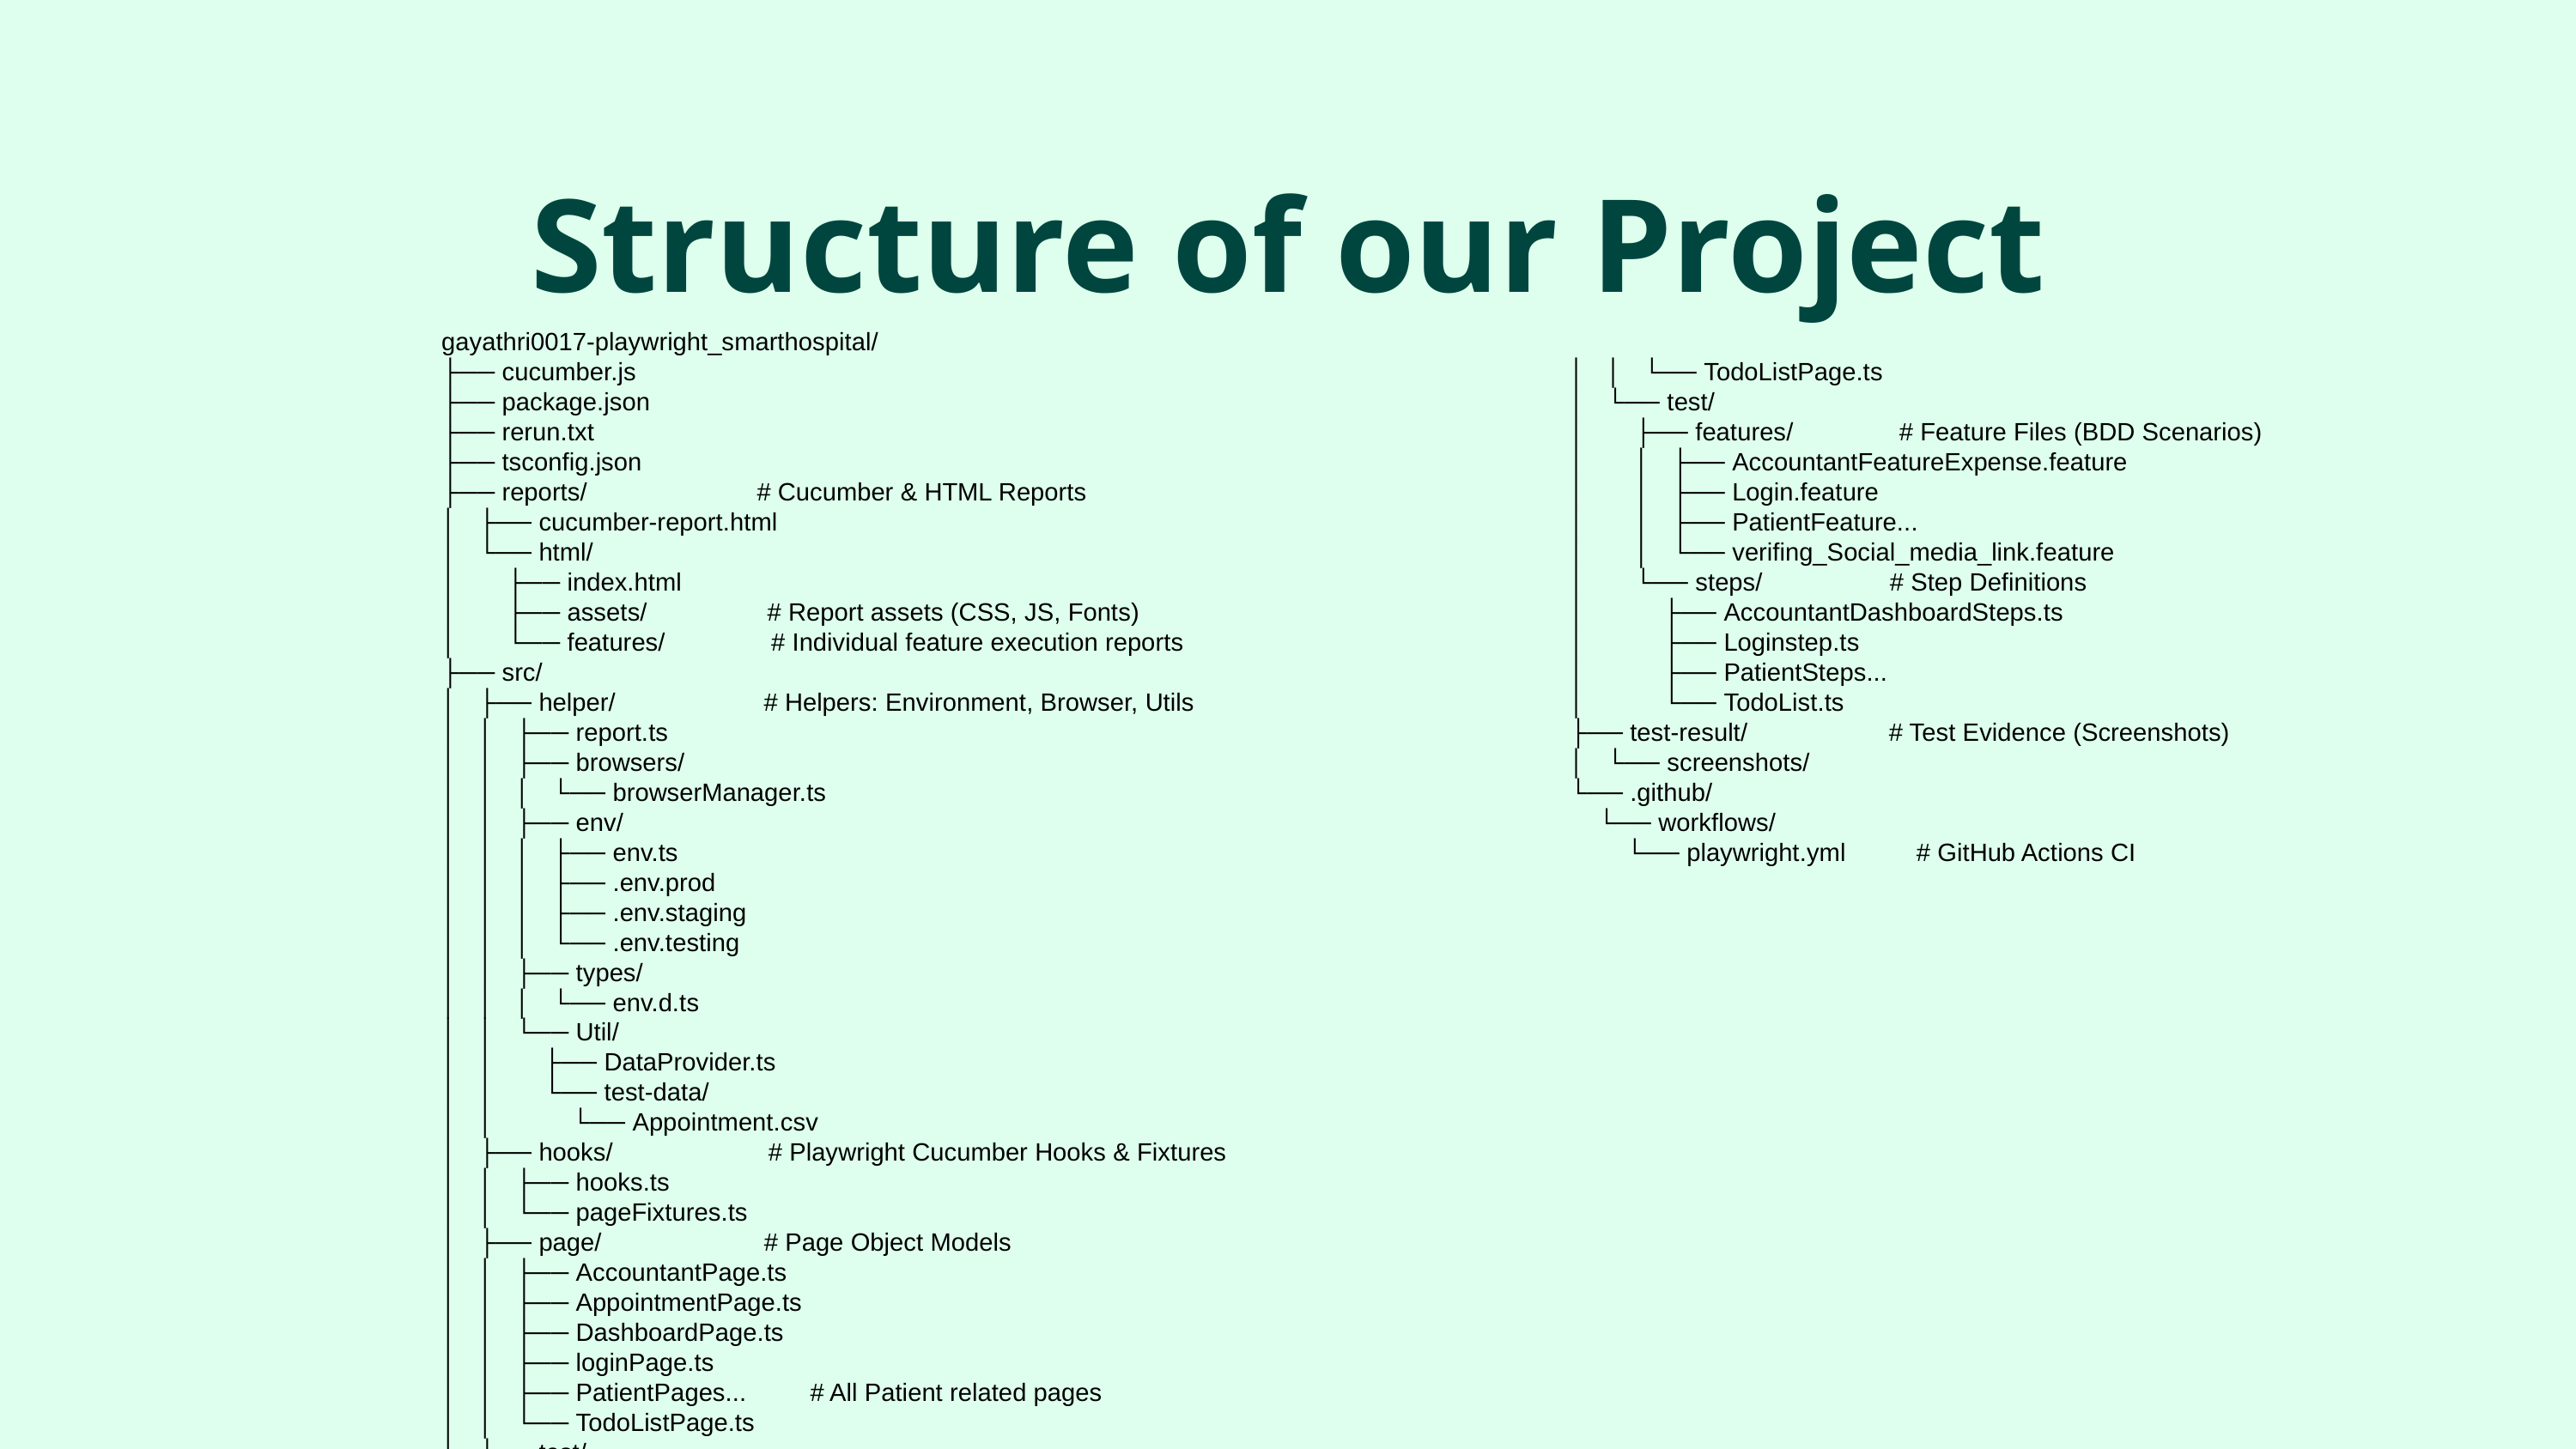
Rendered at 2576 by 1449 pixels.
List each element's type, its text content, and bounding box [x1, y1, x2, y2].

text_box │ │ └── TodoListPage.ts │ └── test/ │ ├── features/ # Feature Files (BDD Scenarios) │ │ ├── AccountantFeatureExpense.feature │ │ ├── Login.feature │ │ ├── PatientFeature... │ │ └── verifing_Social_media_link.feature │ └── steps/ # Step Definitions │ ├── AccountantDashboardSteps.ts │ ├── Loginstep.ts │ ├── PatientSteps... │ └── TodoList.ts ├── test-result/ # Test Evidence (Screenshots) │ └── screenshots/ └── .github/ └── workflows/ └── playwright.yml # GitHub Actions CI [1557, 319, 2576, 873]
text_box gayathri0017-playwright_smarthospital/ ├── cucumber.js ├── package.json ├── rerun.txt ├── tsconfig.json ├── reports/ # Cucumber & HTML Reports │ ├── cucumber-report.html │ └── html/ │ ├── index.html │ ├── assets/ # Report assets (CSS, JS, Fonts) │ └── features/ # Individual feature execution reports ├── src/ │ ├── helper/ # Helpers: Environment, Browser, Utils │ │ ├── report.ts │ │ ├── browsers/ │ │ │ └── browserManager.ts │ │ ├── env/ │ │ │ ├── env.ts │ │ │ ├── .env.prod │ │ │ ├── .env.staging │ │ │ └── .env.testing │ │ ├── types/ │ │ │ └── env.d.ts │ │ └── Util/ │ │ ├── DataProvider.ts │ │ └── test-data/ │ │ └── Appointment.csv │ ├── hooks/ # Playwright Cucumber Hooks & Fixtures │ │ ├── hooks.ts │ │ └── pageFixtures.ts │ ├── page/ # Page Object Models │ │ ├── AccountantPage.ts │ │ ├── AppointmentPage.ts │ │ ├── DashboardPage.ts │ │ ├── loginPage.ts │ │ ├── PatientPages... # All Patient related pages │ │ └── TodoListPage.ts │ └── test/ │ ├── features/ # Feature Files (BDD Scenarios) │ │ ├── AccountantFeatureExpense.feature │ │ ├── Login.feature │ │ ├── PatientFeature... │ │ └── verifing_Social_media_link.feature │ └── steps/ # Step Definitions │ ├── AccountantDashboardSteps.ts │ ├── Loginstep.ts │ ├── PatientSteps... │ └── TodoList.ts ├── test-result/ # Test Evidence (Screenshots) │ └── screenshots/ └── .github/ └── workflows/ └── playwright.yml # GitHub Actions CI [428, 319, 2576, 1449]
text_box Structure of our Project [120, 163, 2456, 318]
